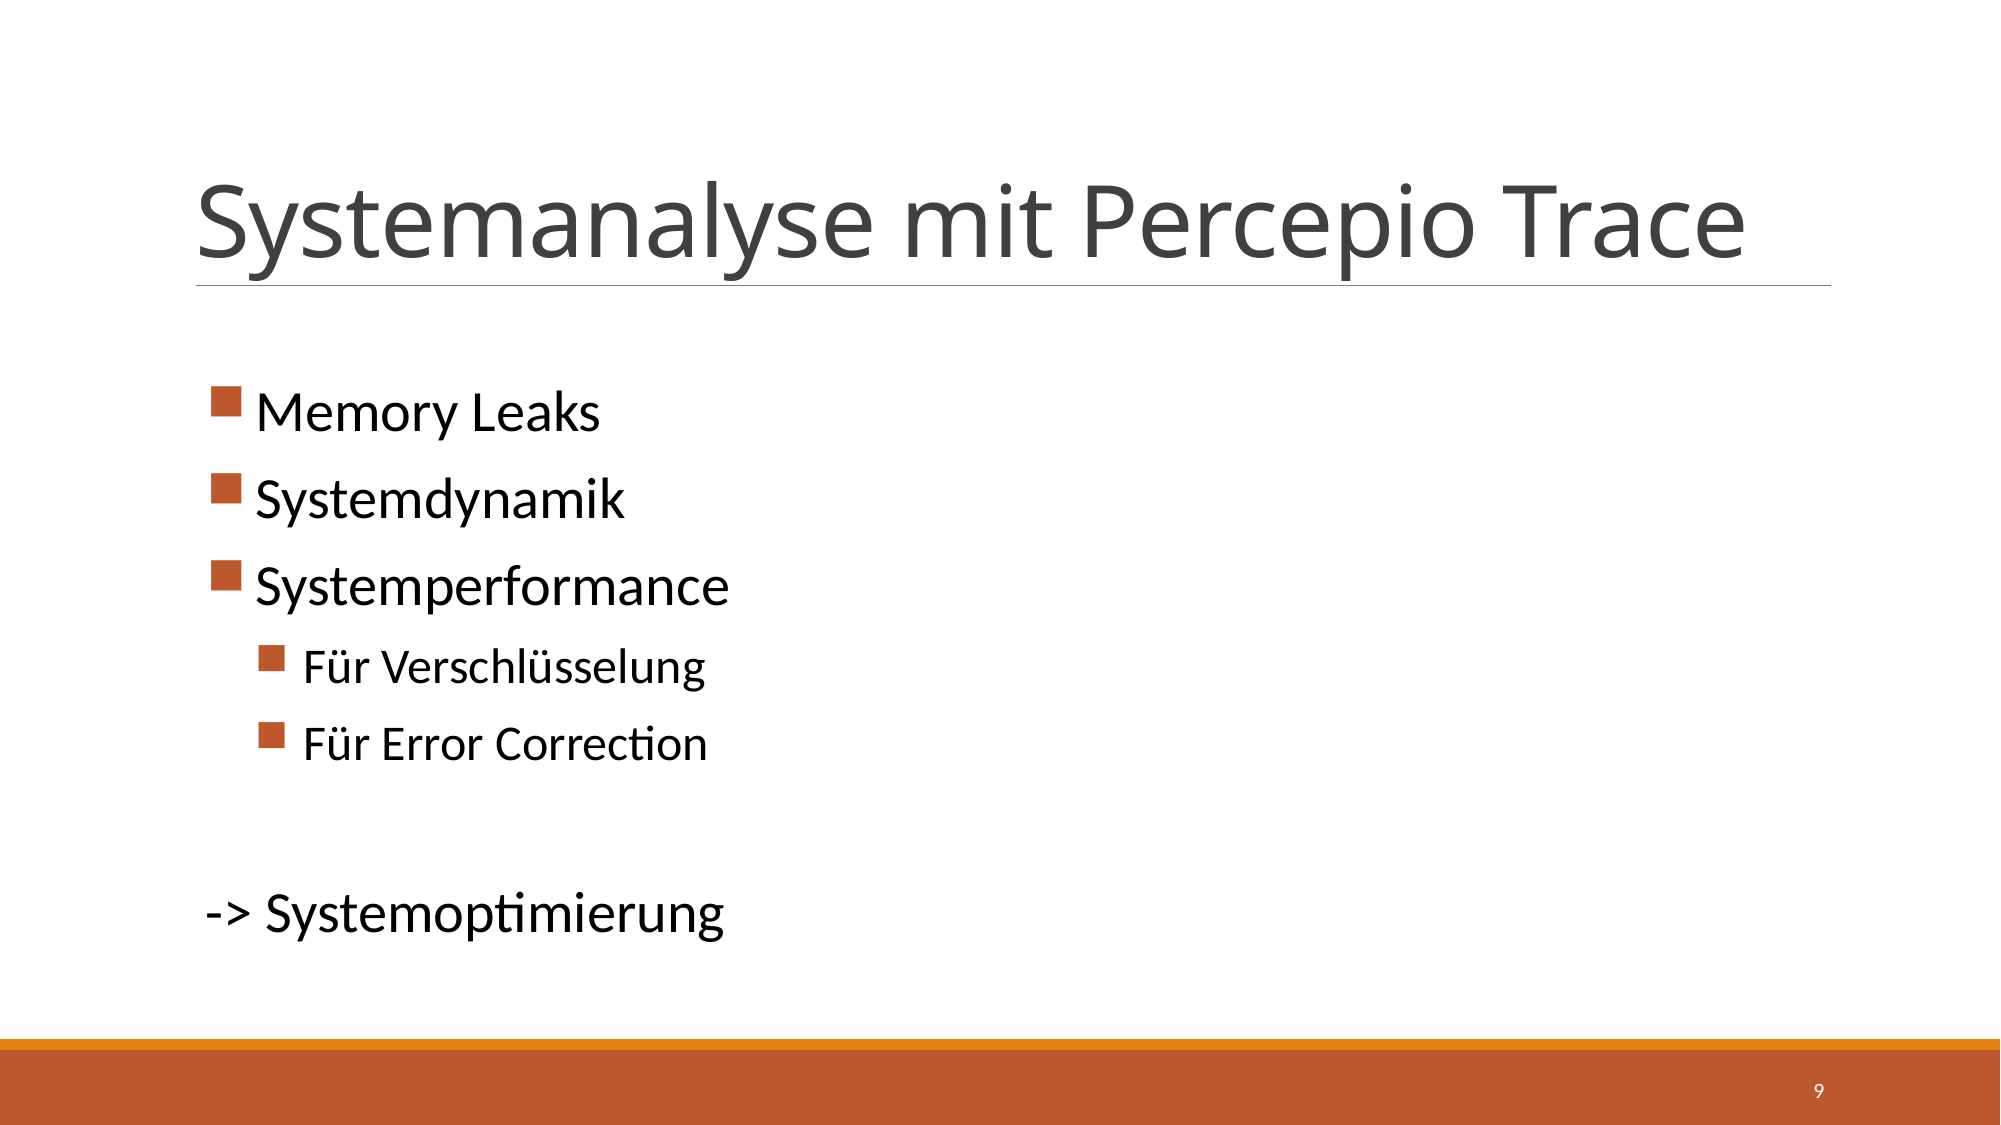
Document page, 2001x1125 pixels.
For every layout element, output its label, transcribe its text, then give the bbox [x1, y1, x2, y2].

text_box Memory Leaks Systemdynamik Systemperformance Für Verschlüsselung Für Error Correction -> Systemoptimierung [190, 291, 1830, 1035]
slide_number 9 [1624, 1059, 1840, 1120]
title Systemanalyse mit Percepio Trace [180, 47, 1830, 285]
